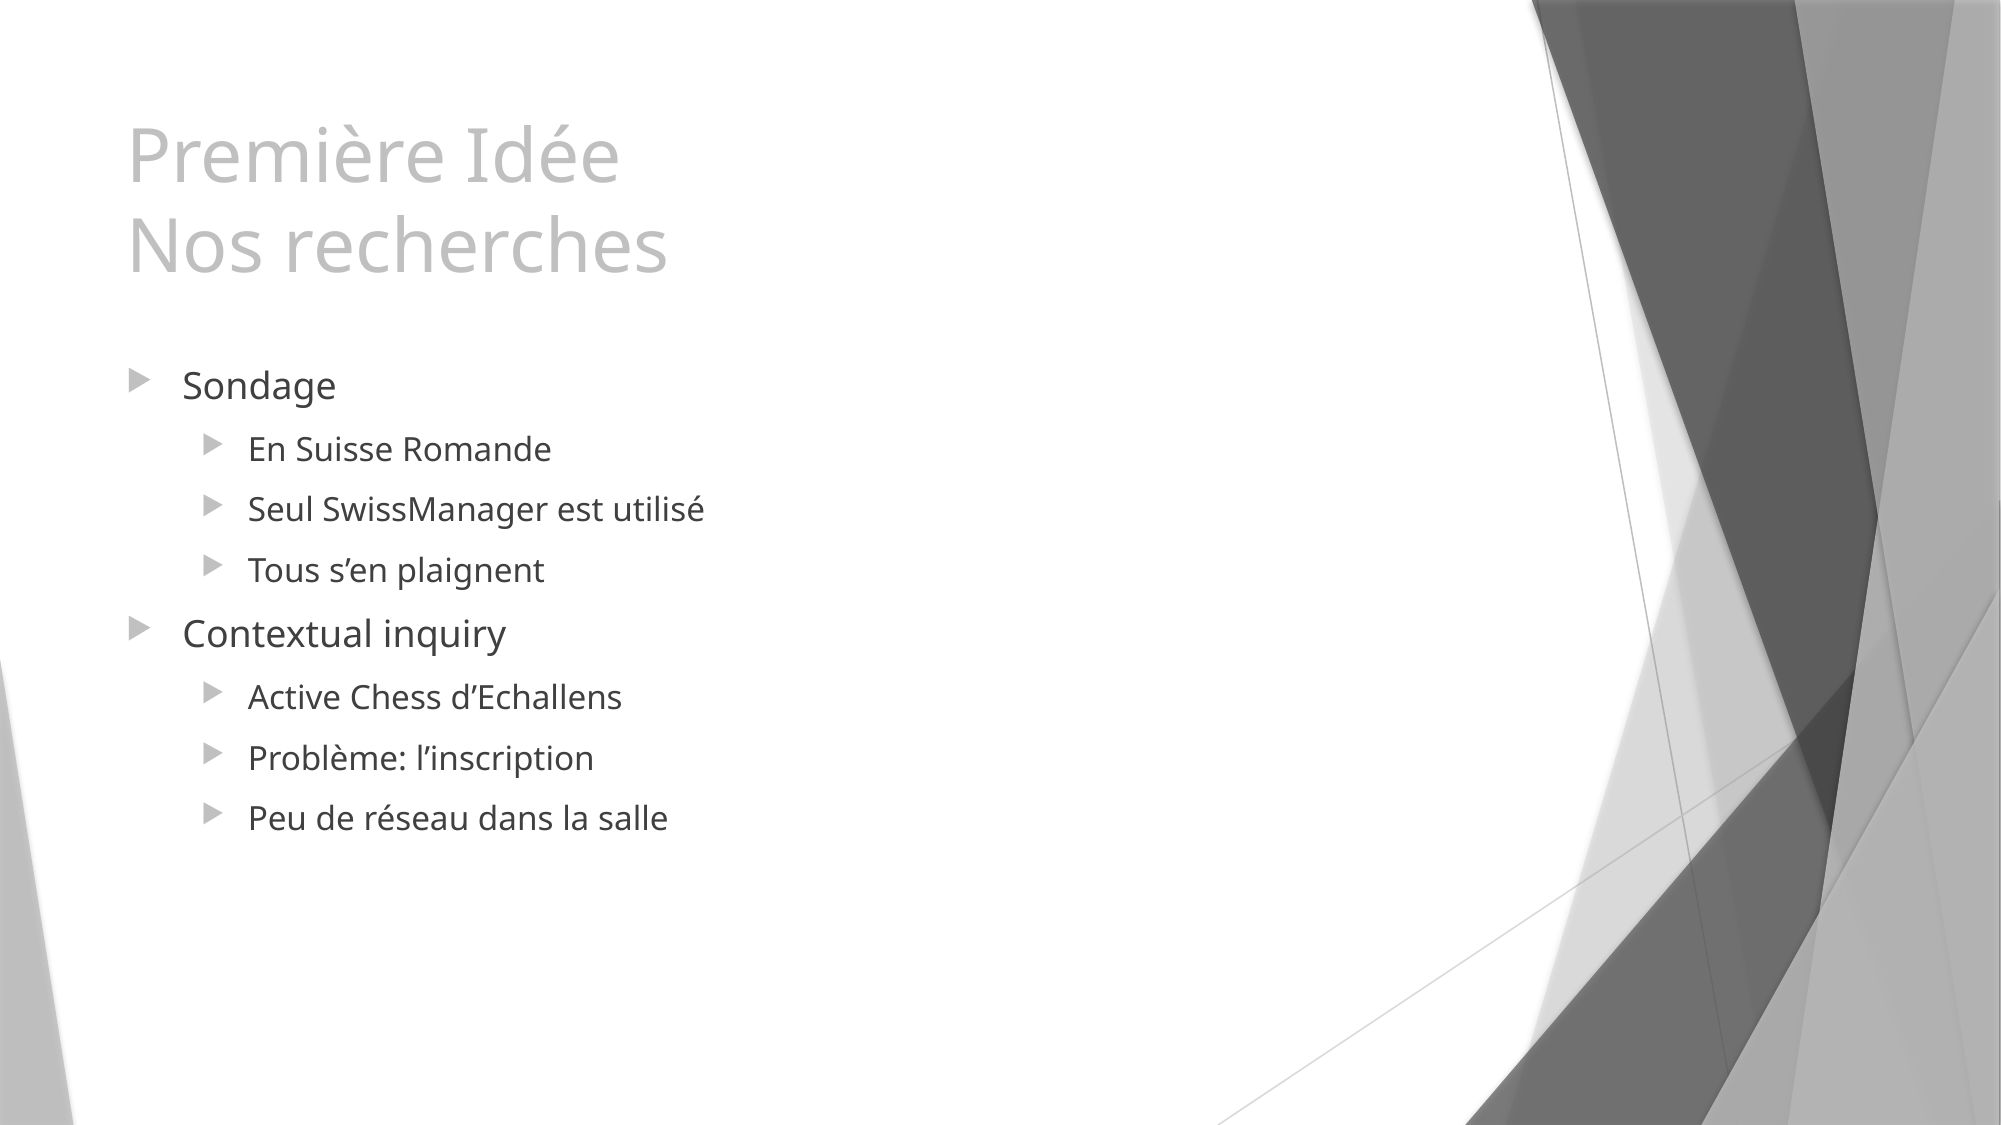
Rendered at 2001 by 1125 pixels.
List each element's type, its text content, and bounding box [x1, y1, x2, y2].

title Première Idée Nos recherches [111, 99, 1522, 317]
list Sondage En Suisse Romande Seul SwissManager est utilisé Tous s’en plaignent Contextual inquiry Active Chess d’Echallens Problème: l’inscription Peu de réseau dans la salle [111, 354, 1522, 992]
